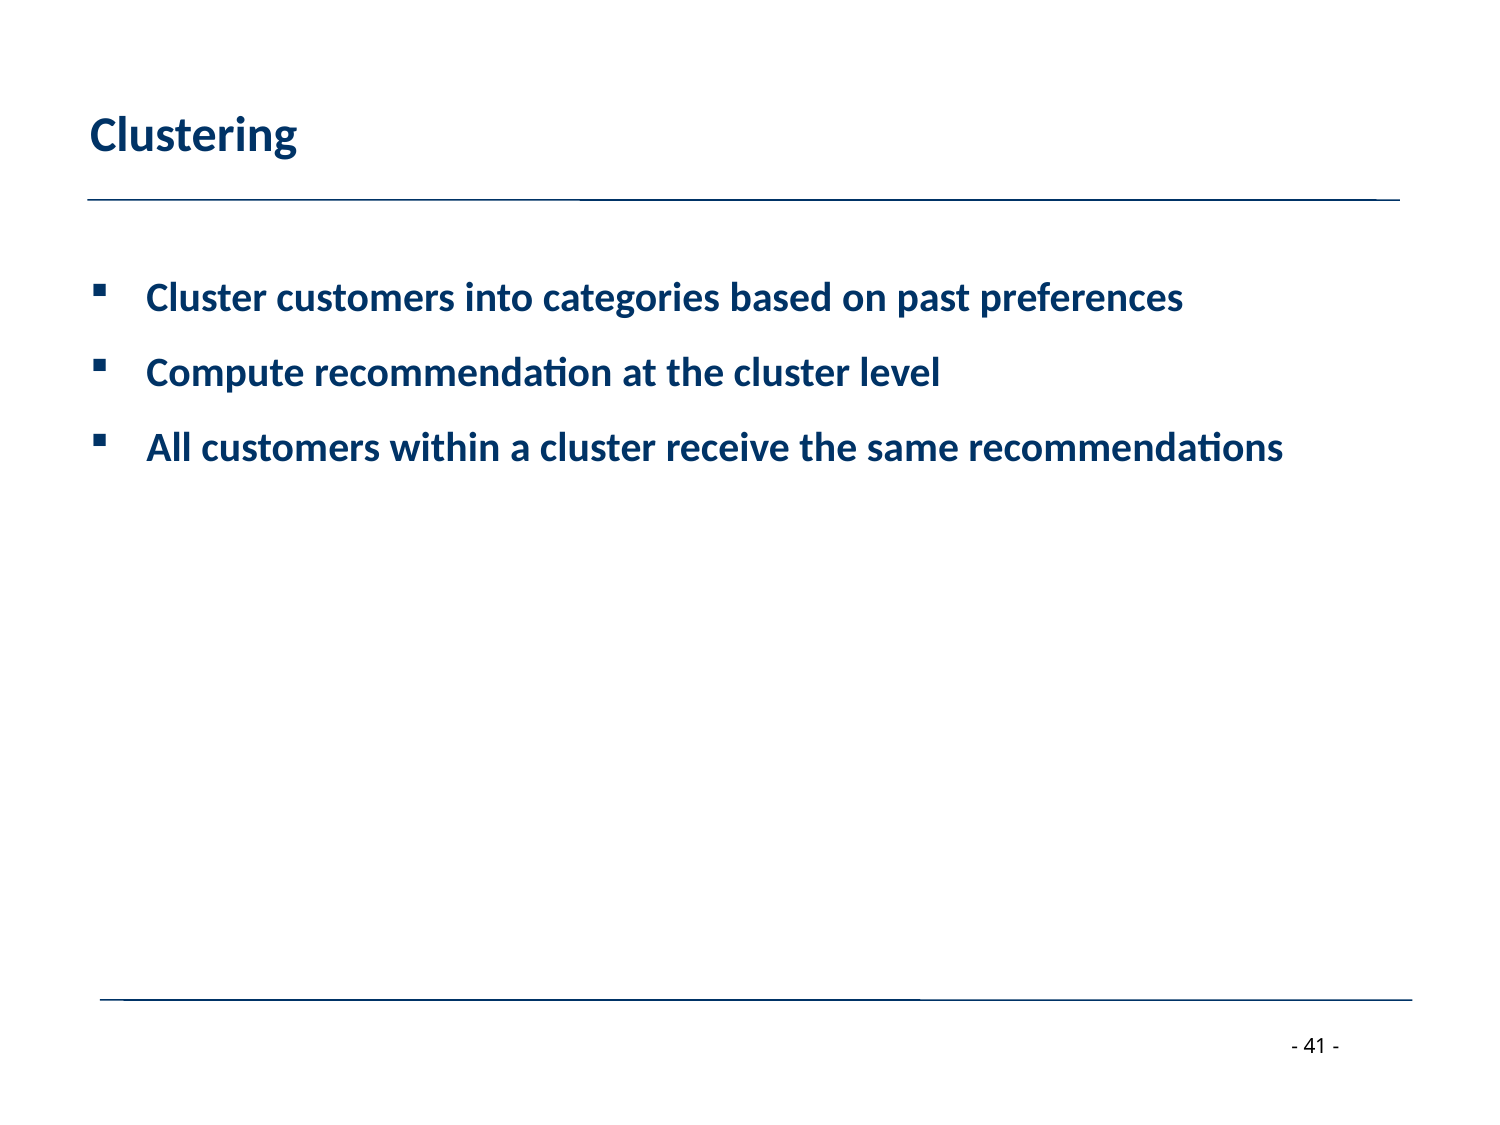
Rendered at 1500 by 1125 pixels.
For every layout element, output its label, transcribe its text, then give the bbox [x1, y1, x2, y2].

title Clustering [75, 37, 1425, 225]
list Cluster customers into categories based on past preferences Compute recommendation at the cluster level All customers within a cluster receive the same recommendations [75, 262, 1425, 1005]
